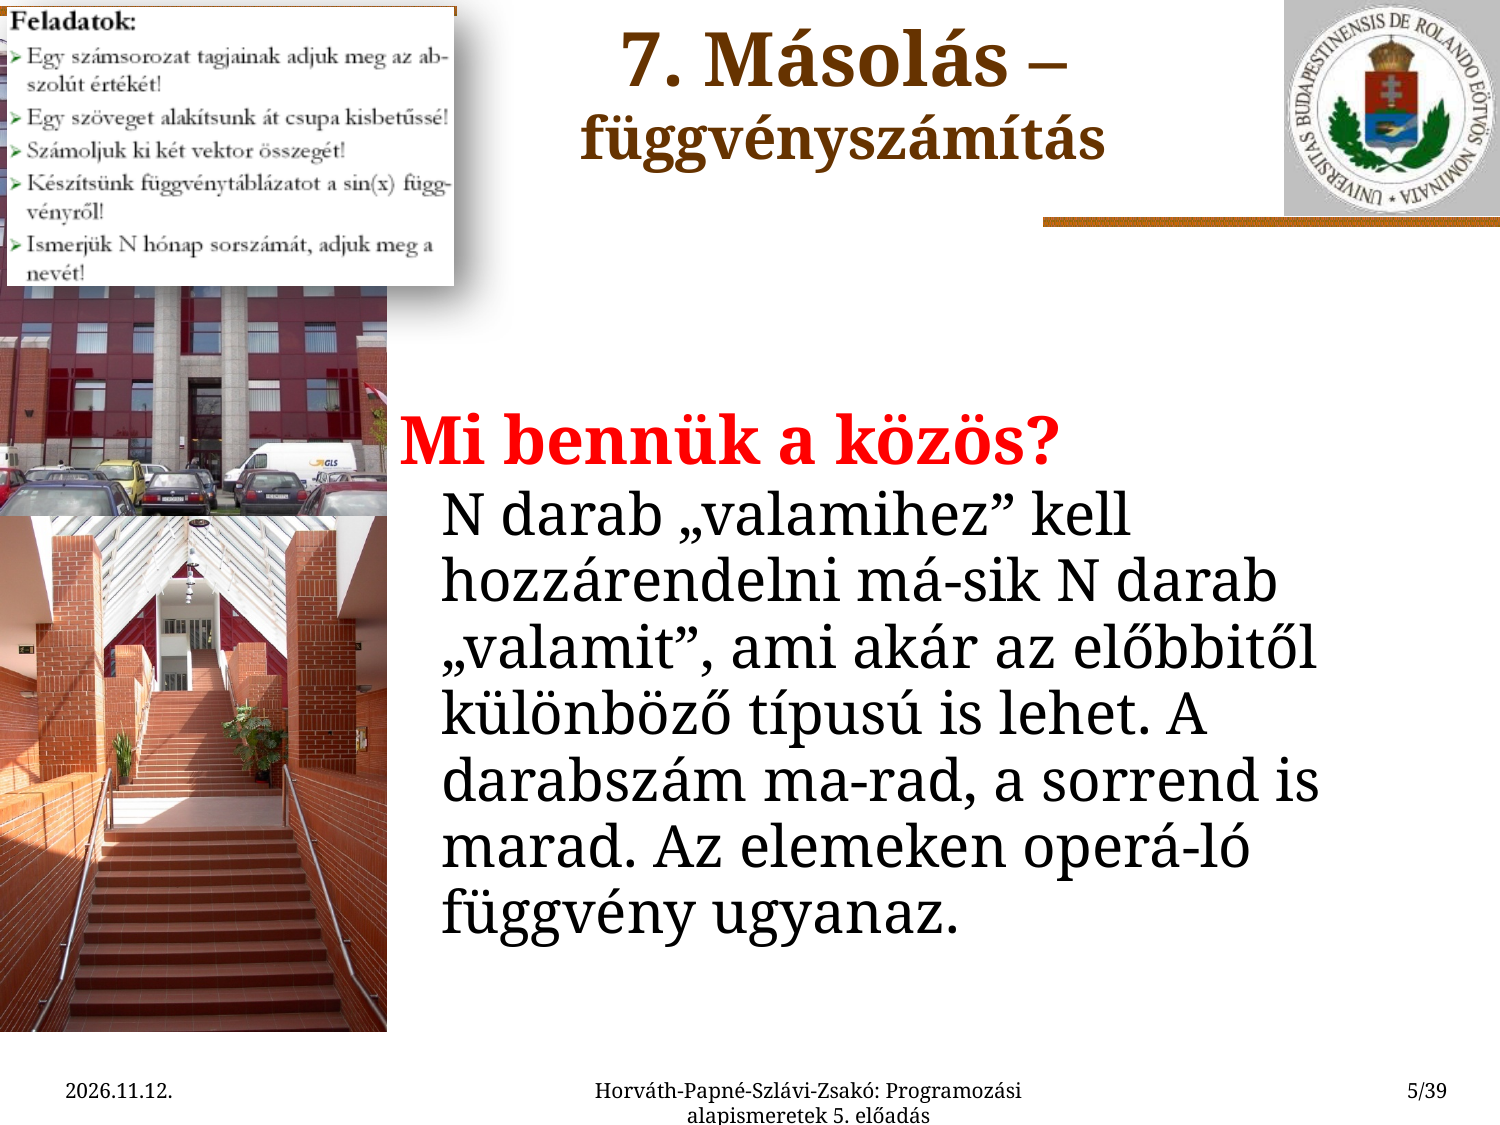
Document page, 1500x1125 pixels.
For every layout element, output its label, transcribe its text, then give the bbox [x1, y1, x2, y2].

footer Horváth-Papné-Szlávi-Zsakó: Programozási alapismeretek 5. előadás [512, 1070, 1105, 1125]
title 7. Másolás – függvényszámítás [479, 0, 1270, 183]
list Mi bennük a közös? N darab „valamihez” kell hozzárendelni má-sik N darab „valamit”, ami akár az előbbitől különböző típusú is lehet. A darabszám ma-rad, a sorrend is marad. Az elemeken operá-ló függvény ugyanaz. [384, 220, 1471, 1000]
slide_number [50, 1070, 363, 1125]
picture [1043, 0, 1500, 235]
picture [0, 0, 455, 1032]
slide_number 5/39 [1149, 1070, 1463, 1125]
